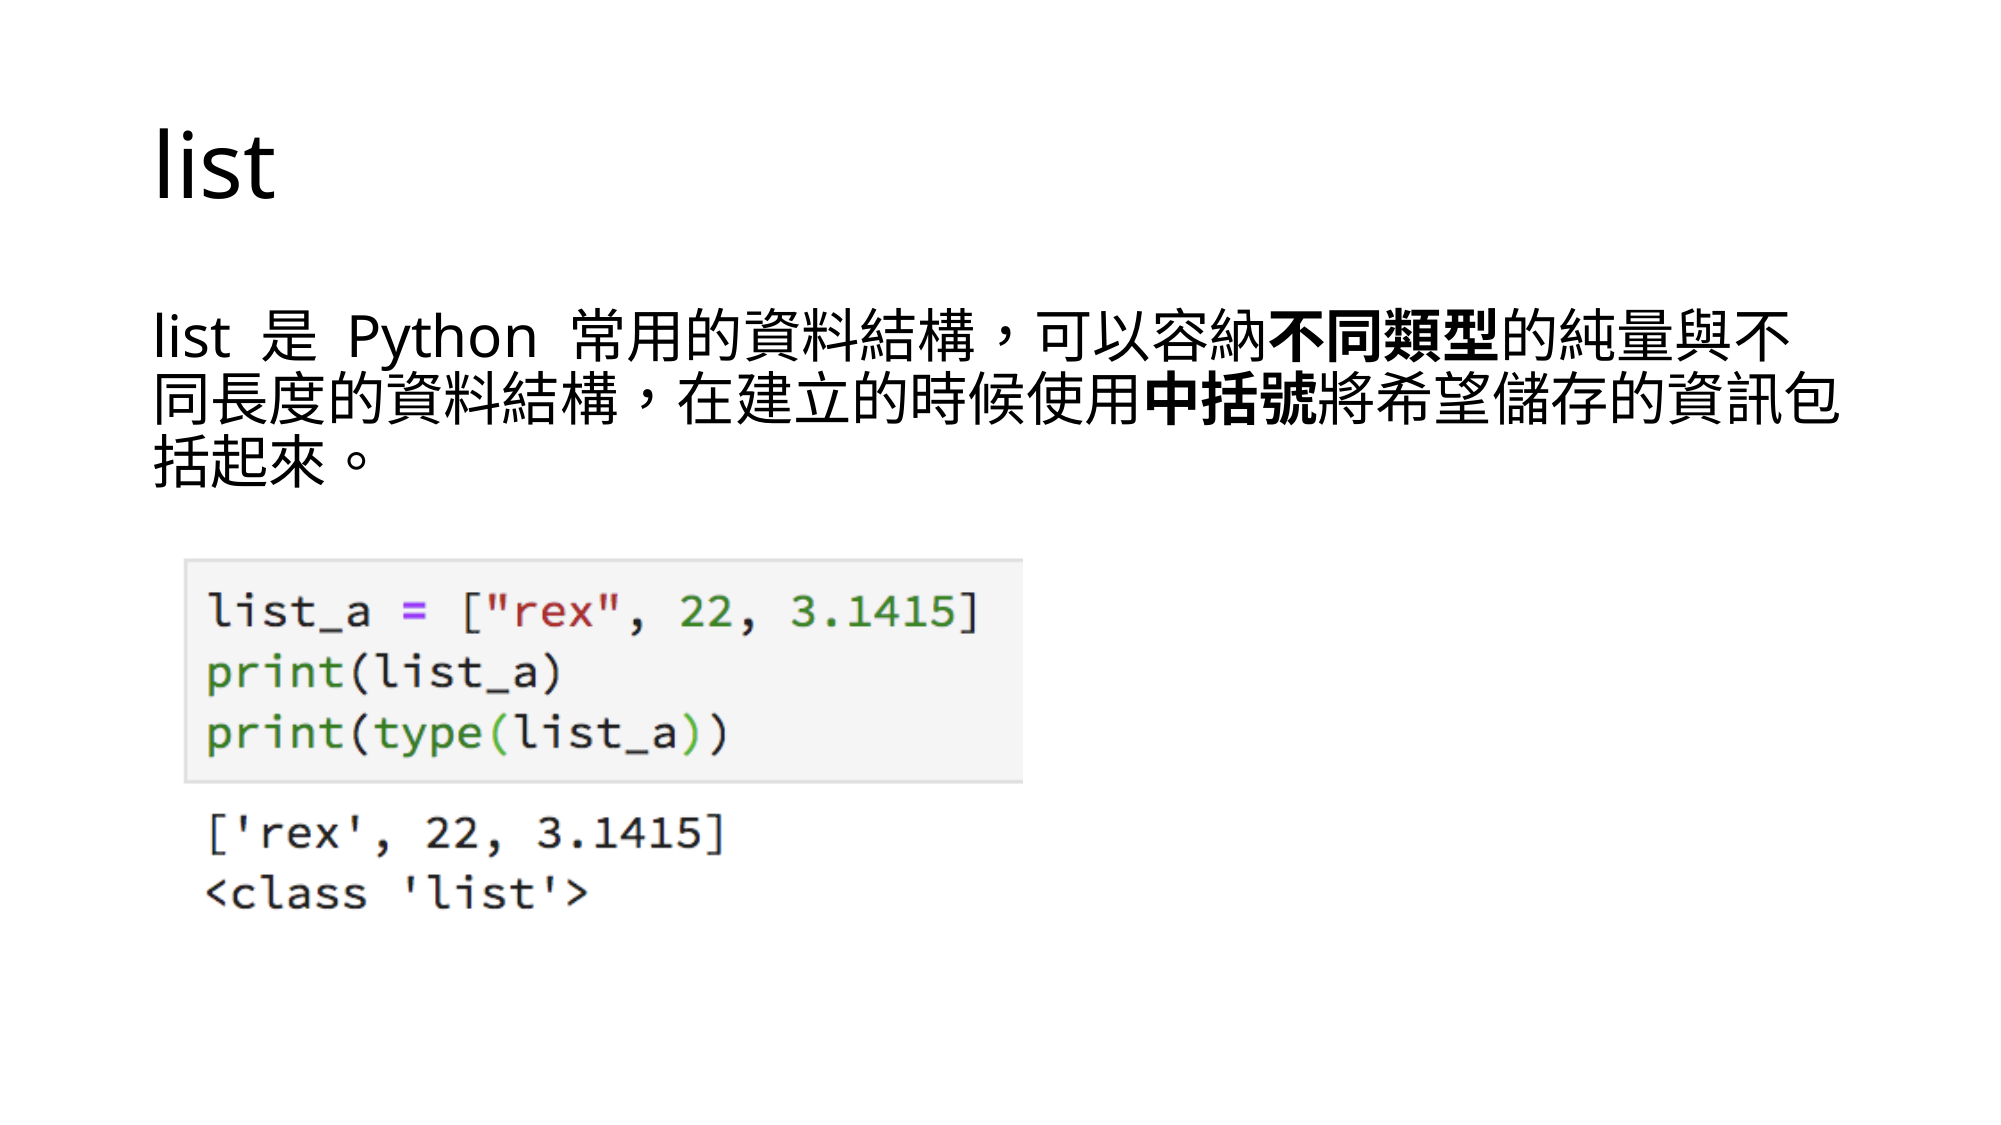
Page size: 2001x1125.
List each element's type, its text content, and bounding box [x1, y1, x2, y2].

title list [137, 59, 1863, 278]
list list 是 Python 常用的資料結構，可以容納不同類型的純量與不同長度的資料結構，在建立的時候使用中括號將希望儲存的資訊包括起來。 [137, 299, 1863, 1014]
picture [170, 541, 1023, 934]
